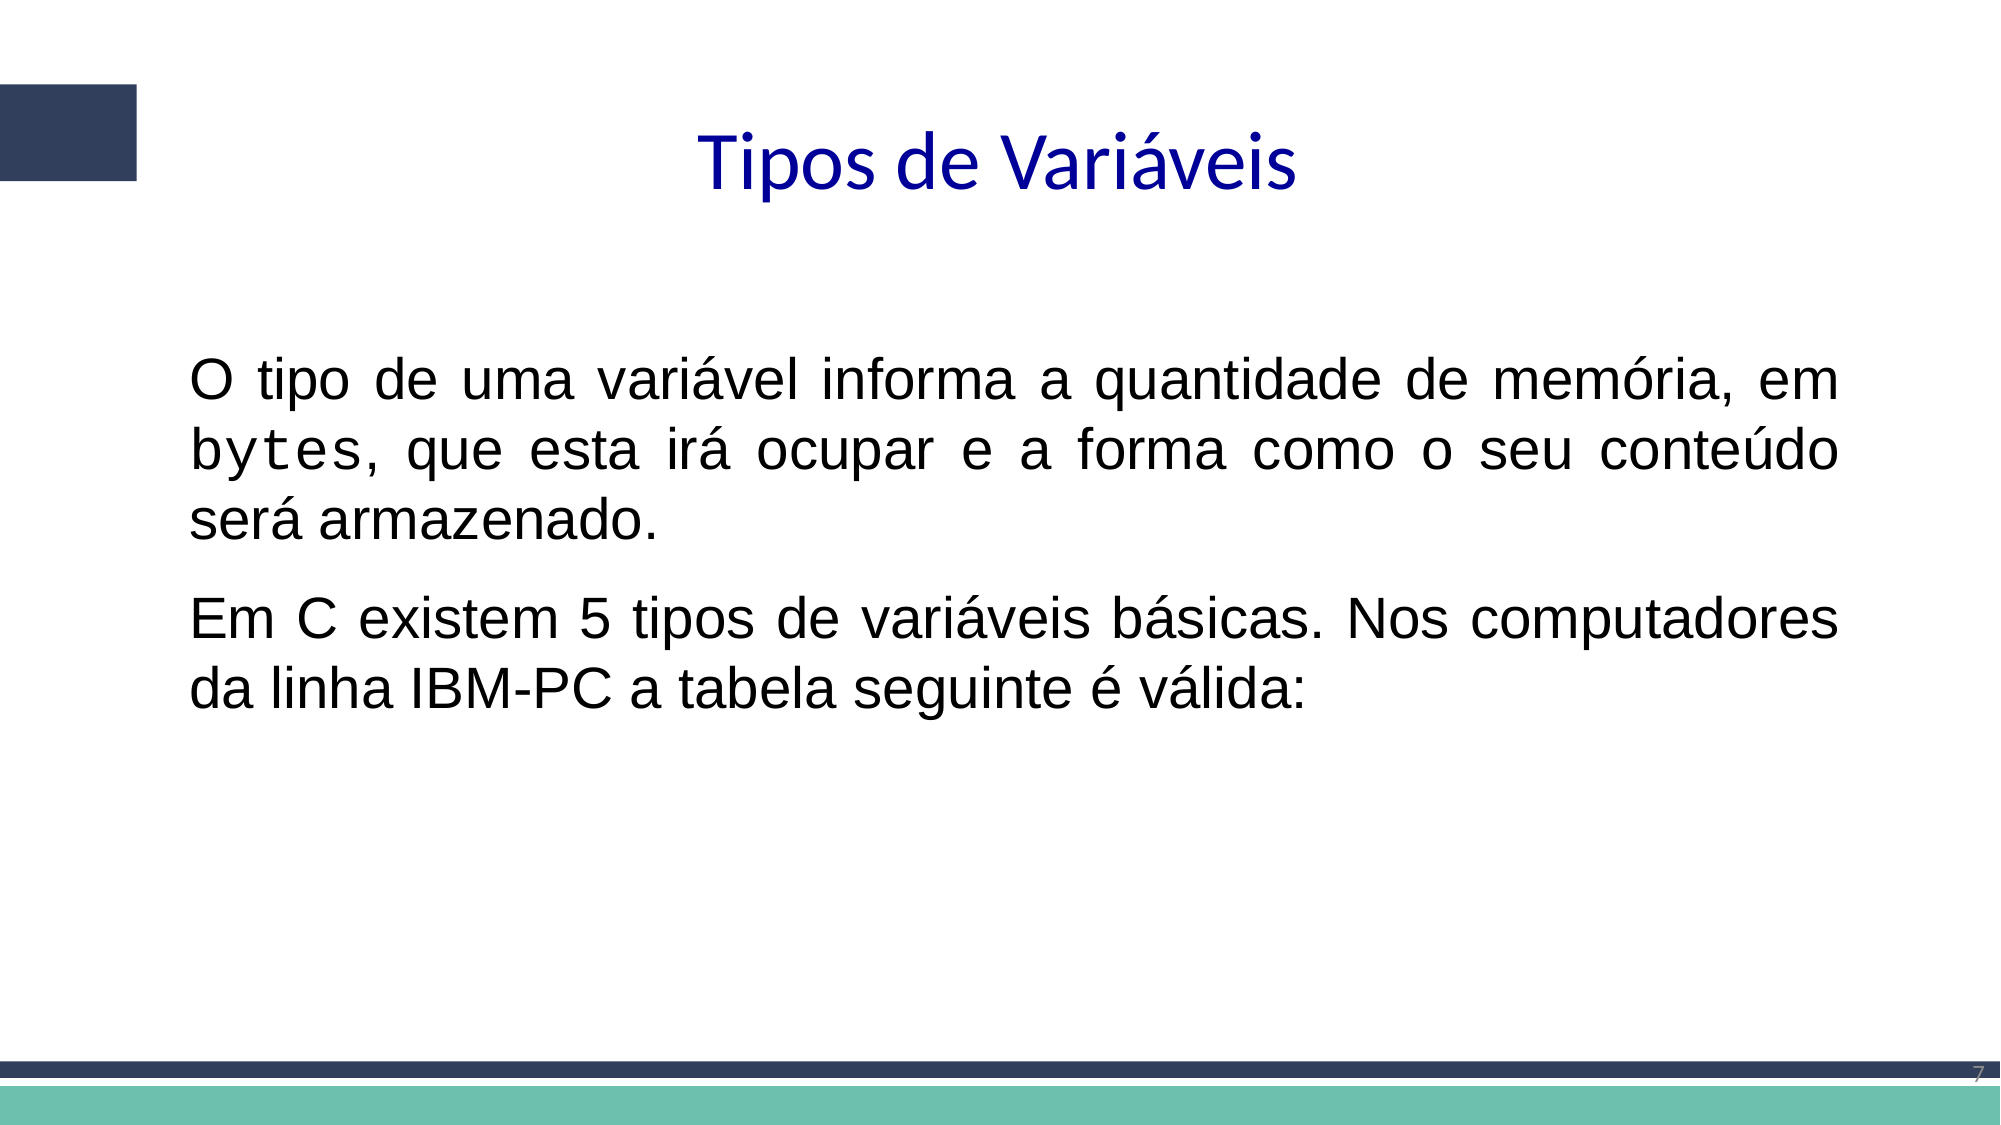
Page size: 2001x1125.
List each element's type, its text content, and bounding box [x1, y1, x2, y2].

text_box O tipo de uma variável informa a quantidade de memória, em bytes, que esta irá ocupar e a forma como o seu conteúdo será armazenado. Em C existem 5 tipos de variáveis básicas. Nos computadores da linha IBM-PC a tabela seguinte é válida: [174, 334, 1857, 728]
slide_number 7 [1533, 1042, 2000, 1103]
text_box Tipos de Variáveis [311, 92, 1686, 220]
